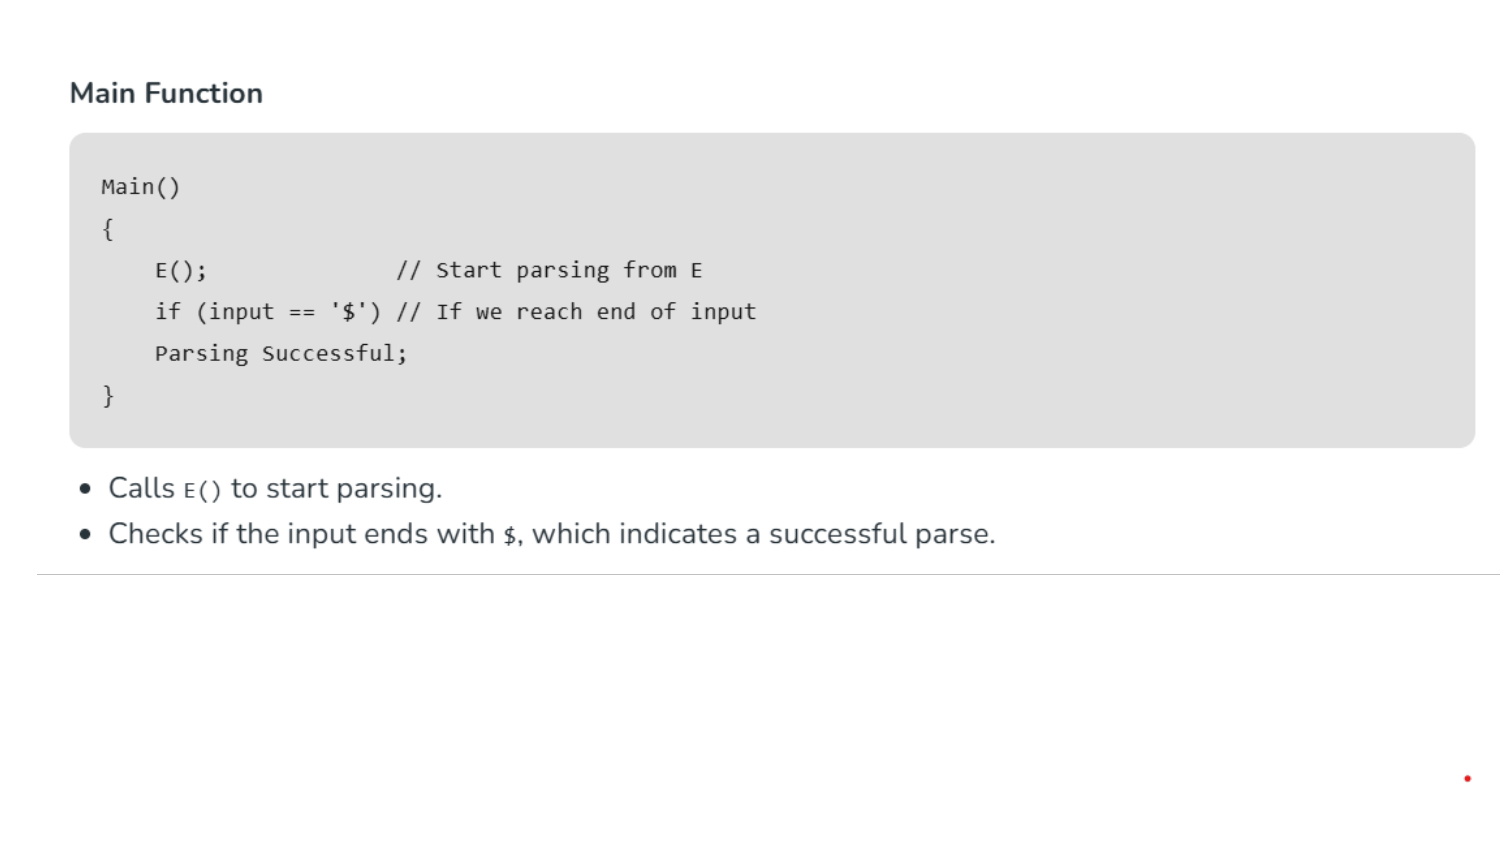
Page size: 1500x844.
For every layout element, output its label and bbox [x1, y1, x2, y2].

picture [37, 60, 1500, 784]
